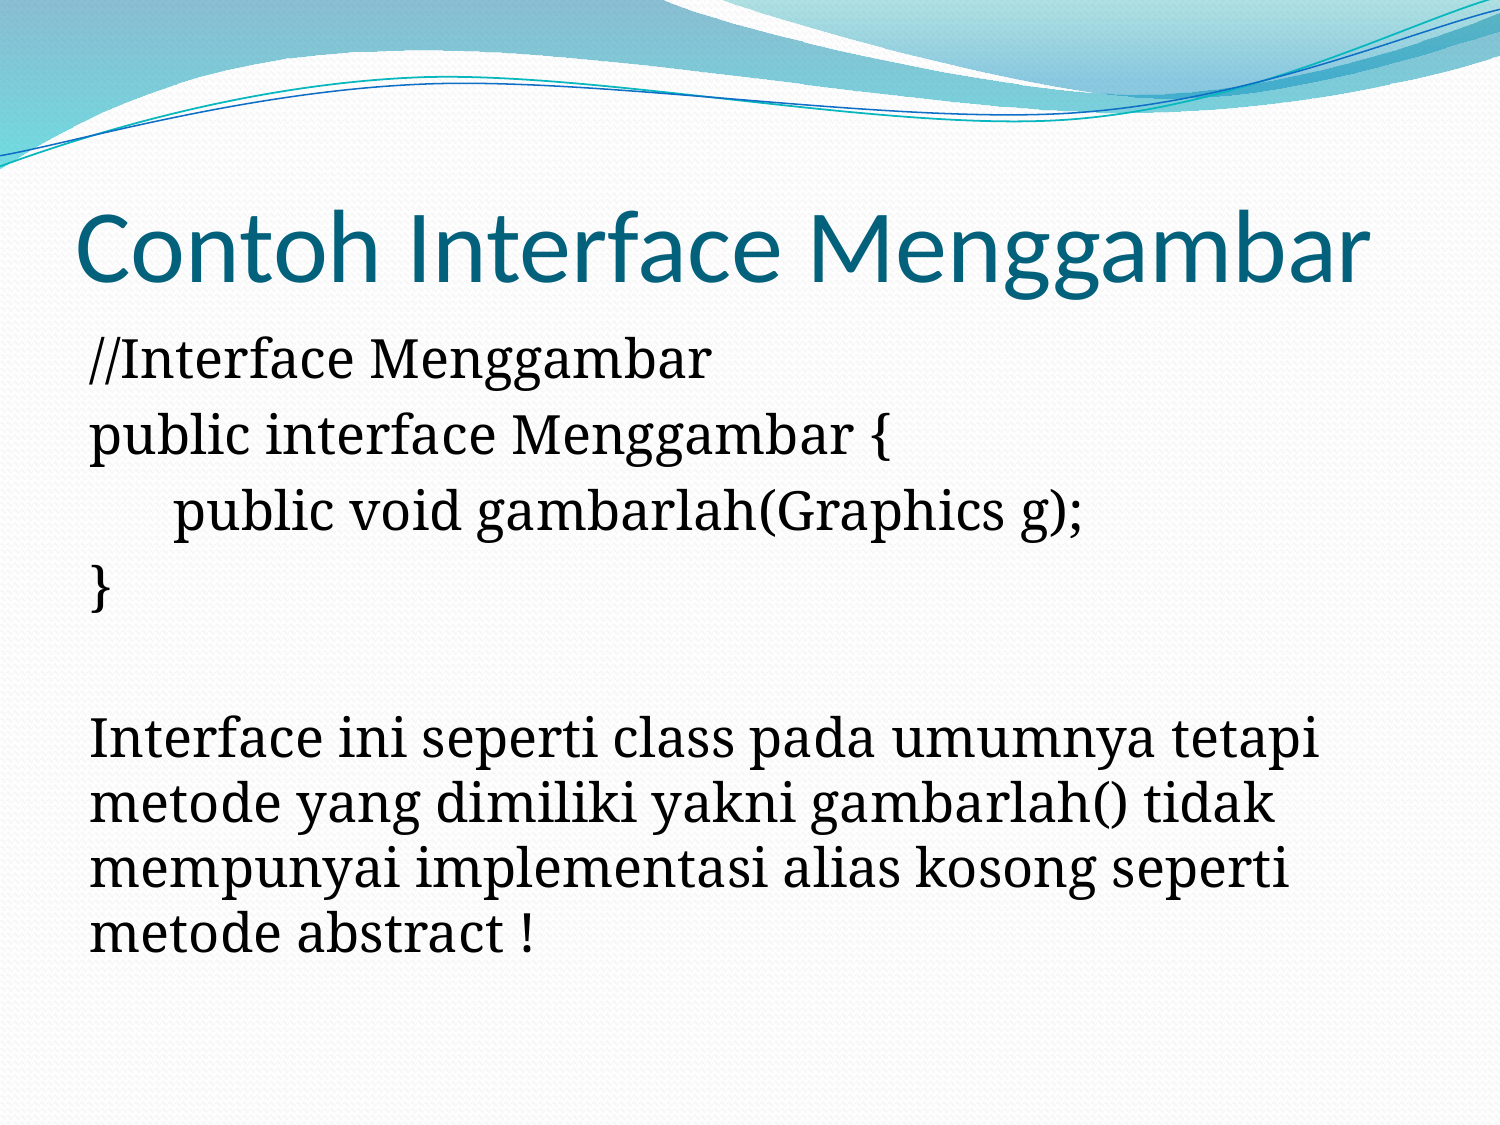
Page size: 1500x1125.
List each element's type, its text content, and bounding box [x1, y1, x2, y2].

title Contoh Interface Menggambar [75, 115, 1425, 303]
list //Interface Menggambar public interface Menggambar { public void gambarlah(Graphics g); } Interface ini seperti class pada umumnya tetapi metode yang dimiliki yakni gambarlah() tidak mempunyai implementasi alias kosong seperti metode abstract ! [75, 317, 1425, 1038]
